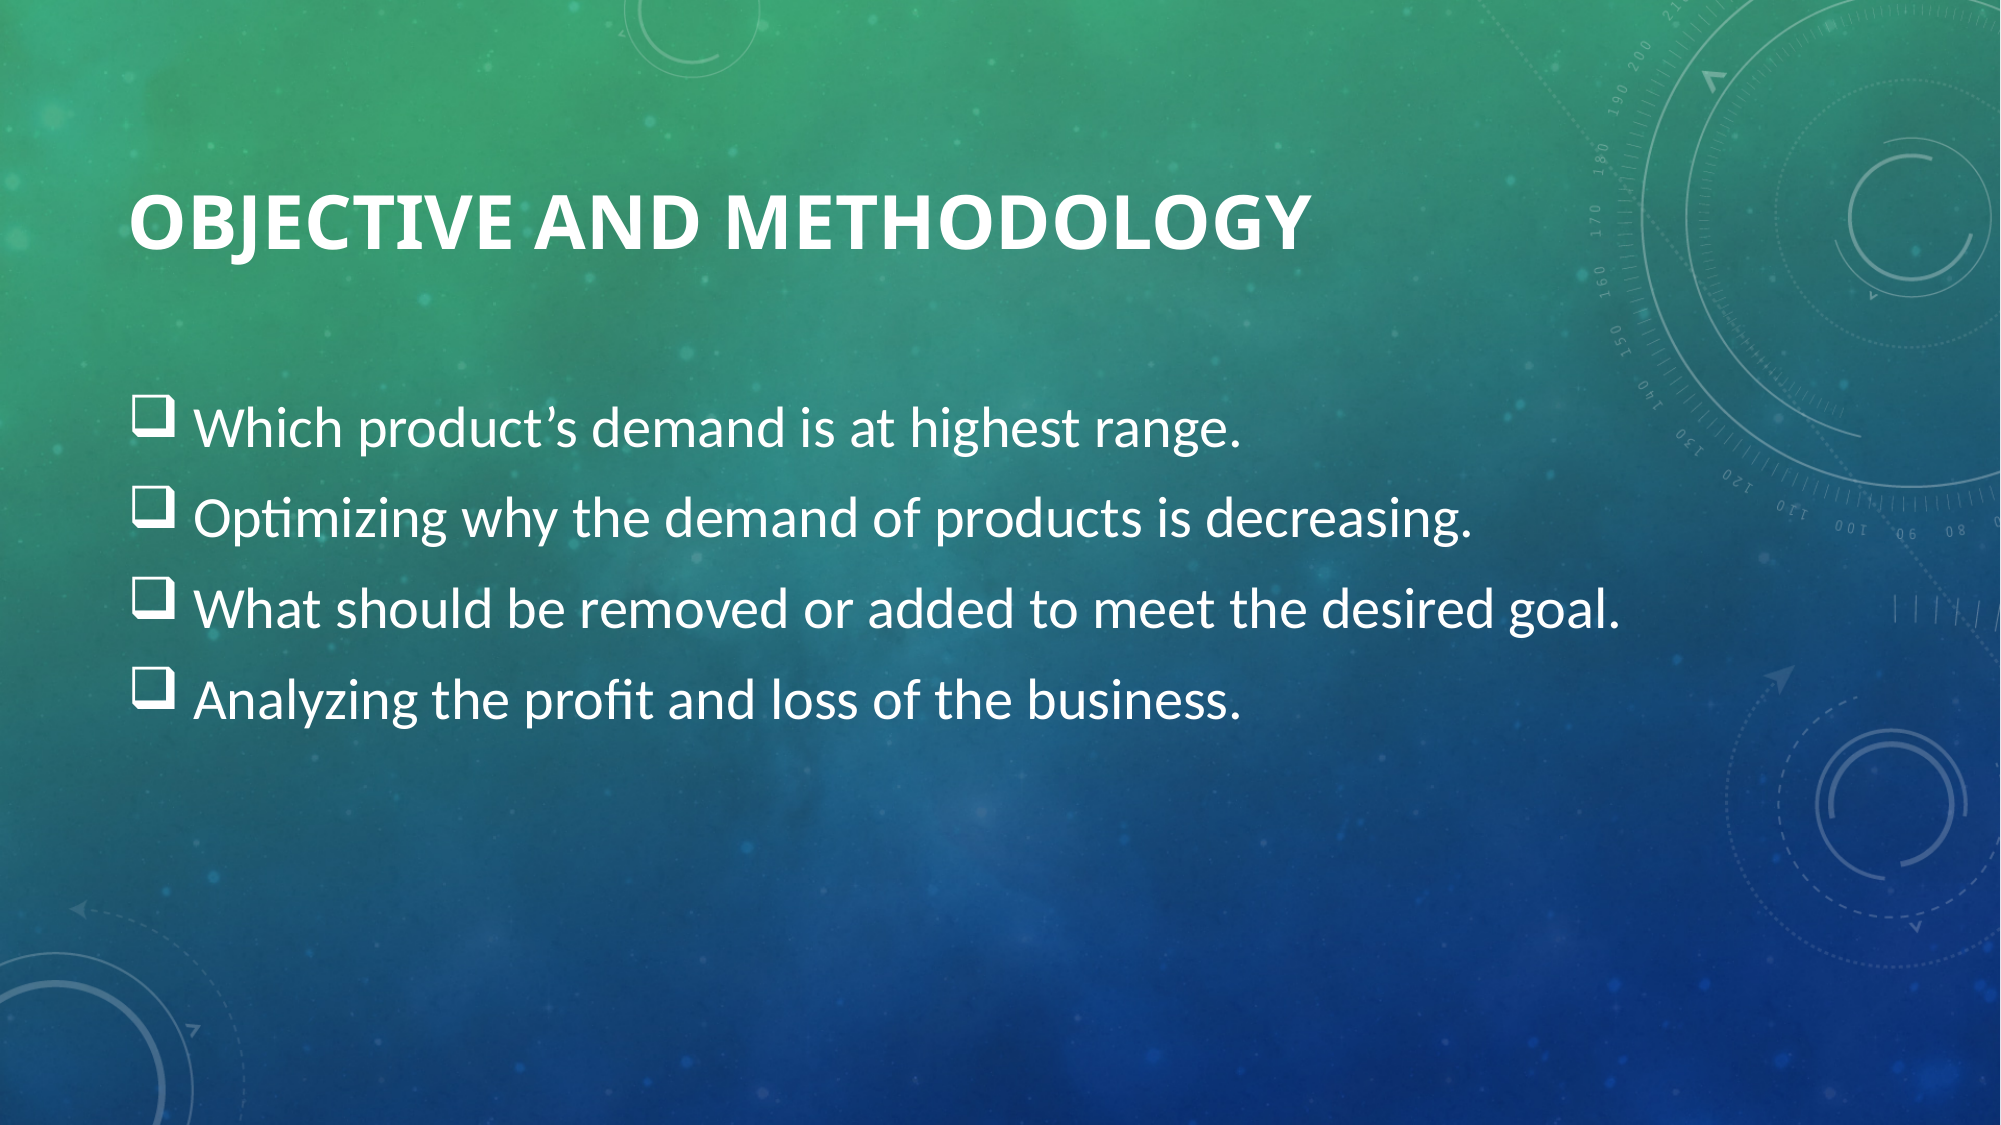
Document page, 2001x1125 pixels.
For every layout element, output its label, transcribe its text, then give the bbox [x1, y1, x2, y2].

picture [0, 0, 2001, 1125]
list Which product’s demand is at highest range. Optimizing why the demand of products is decreasing. What should be removed or added to meet the desired goal. Analyzing the profit and loss of the business. [112, 351, 1775, 950]
title Objective and methodology [112, 99, 1775, 339]
